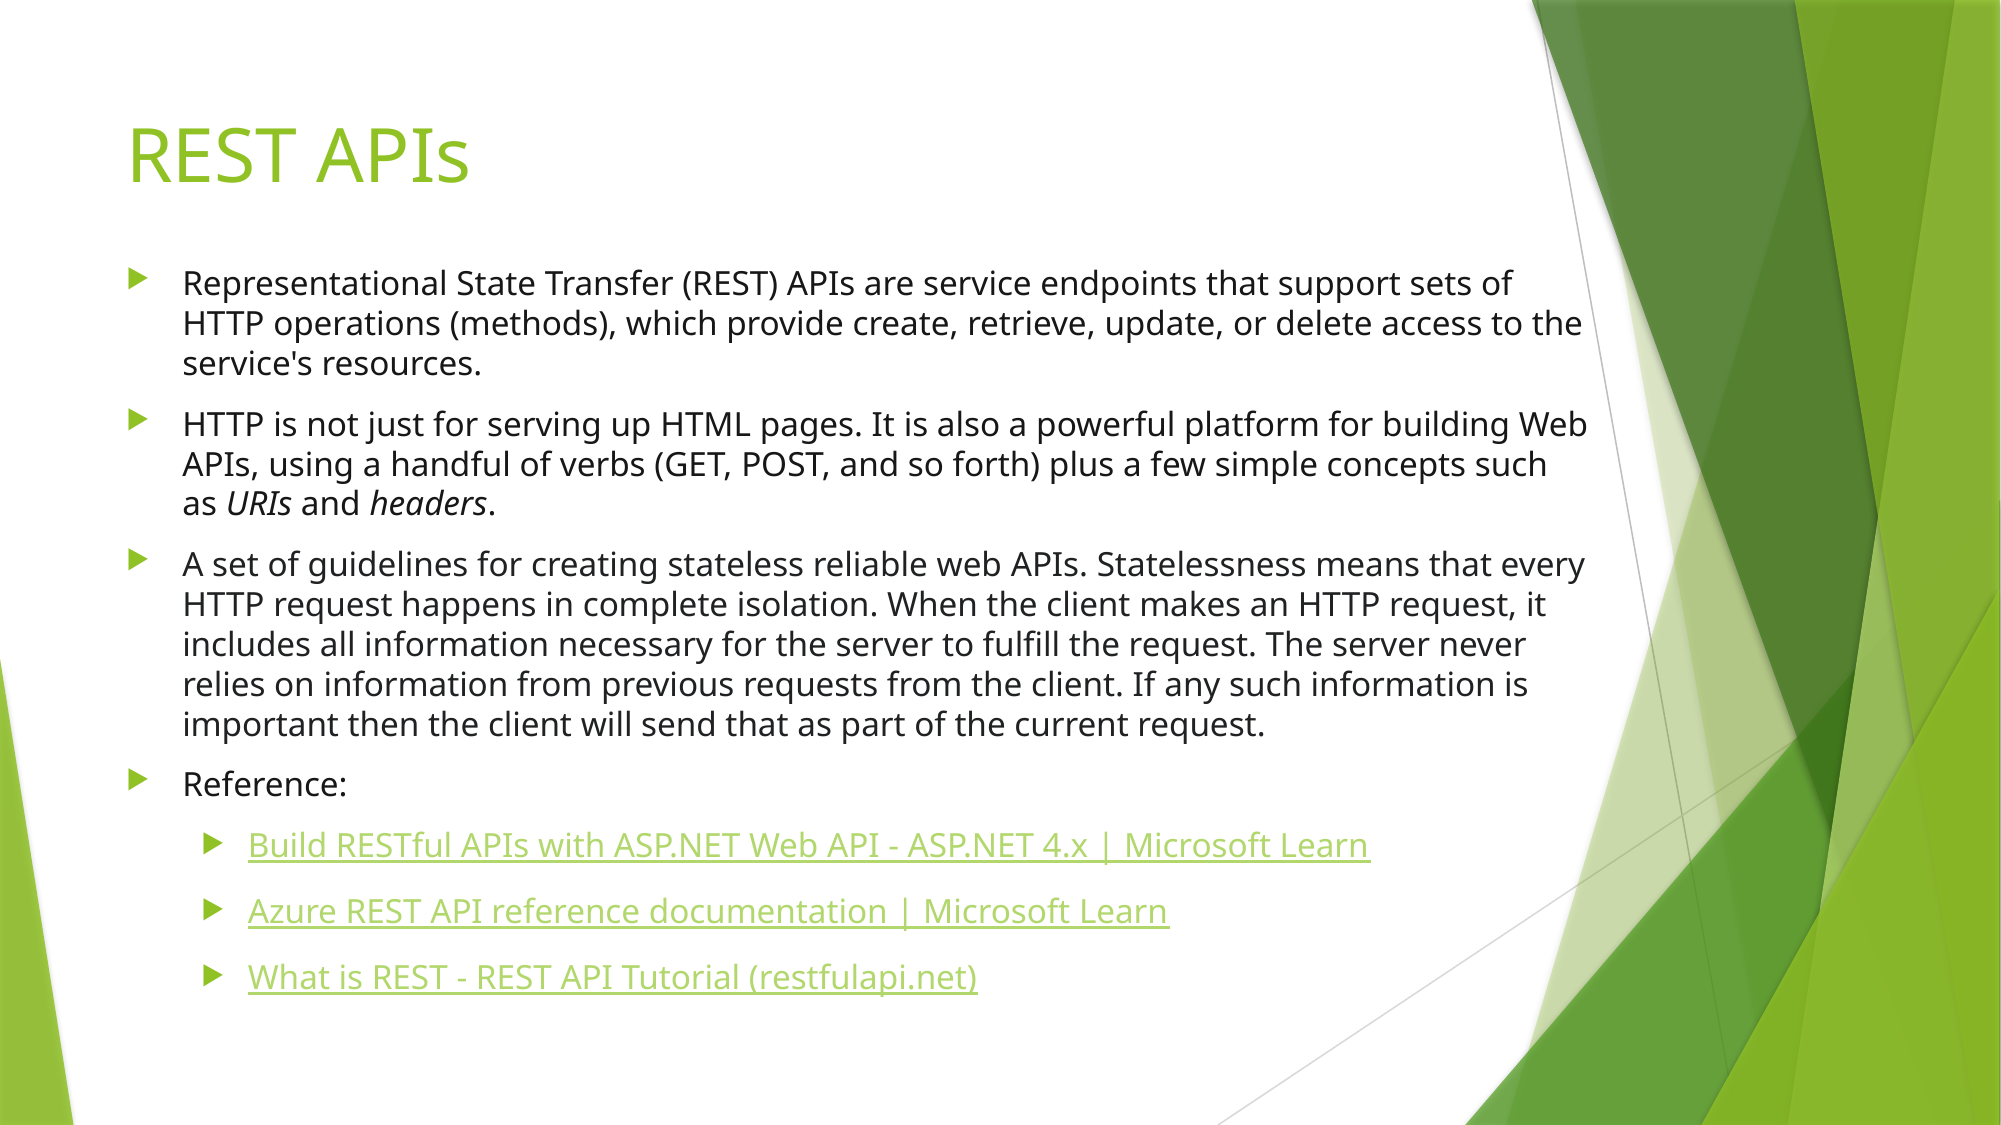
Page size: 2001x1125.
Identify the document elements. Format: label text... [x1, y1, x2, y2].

list Representational State Transfer (REST) APIs are service endpoints that support sets of HTTP operations (methods), which provide create, retrieve, update, or delete access to the service's resources. HTTP is not just for serving up HTML pages. It is also a powerful platform for building Web APIs, using a handful of verbs (GET, POST, and so forth) plus a few simple concepts such as URIs and headers. A set of guidelines for creating stateless reliable web APIs. Statelessness means that every HTTP request happens in complete isolation. When the client makes an HTTP request, it includes all information necessary for the server to fulfill the request. The server never relies on information from previous requests from the client. If any such information is important then the client will send that as part of the current request. Reference: Build RESTful APIs with ASP.NET Web API - ASP.NET 4.x | Microsoft Learn Azure REST API reference documentation | Microsoft Learn What is REST - REST API Tutorial (restfulapi.net) [111, 254, 1617, 1064]
title REST APIs [111, 99, 1522, 254]
